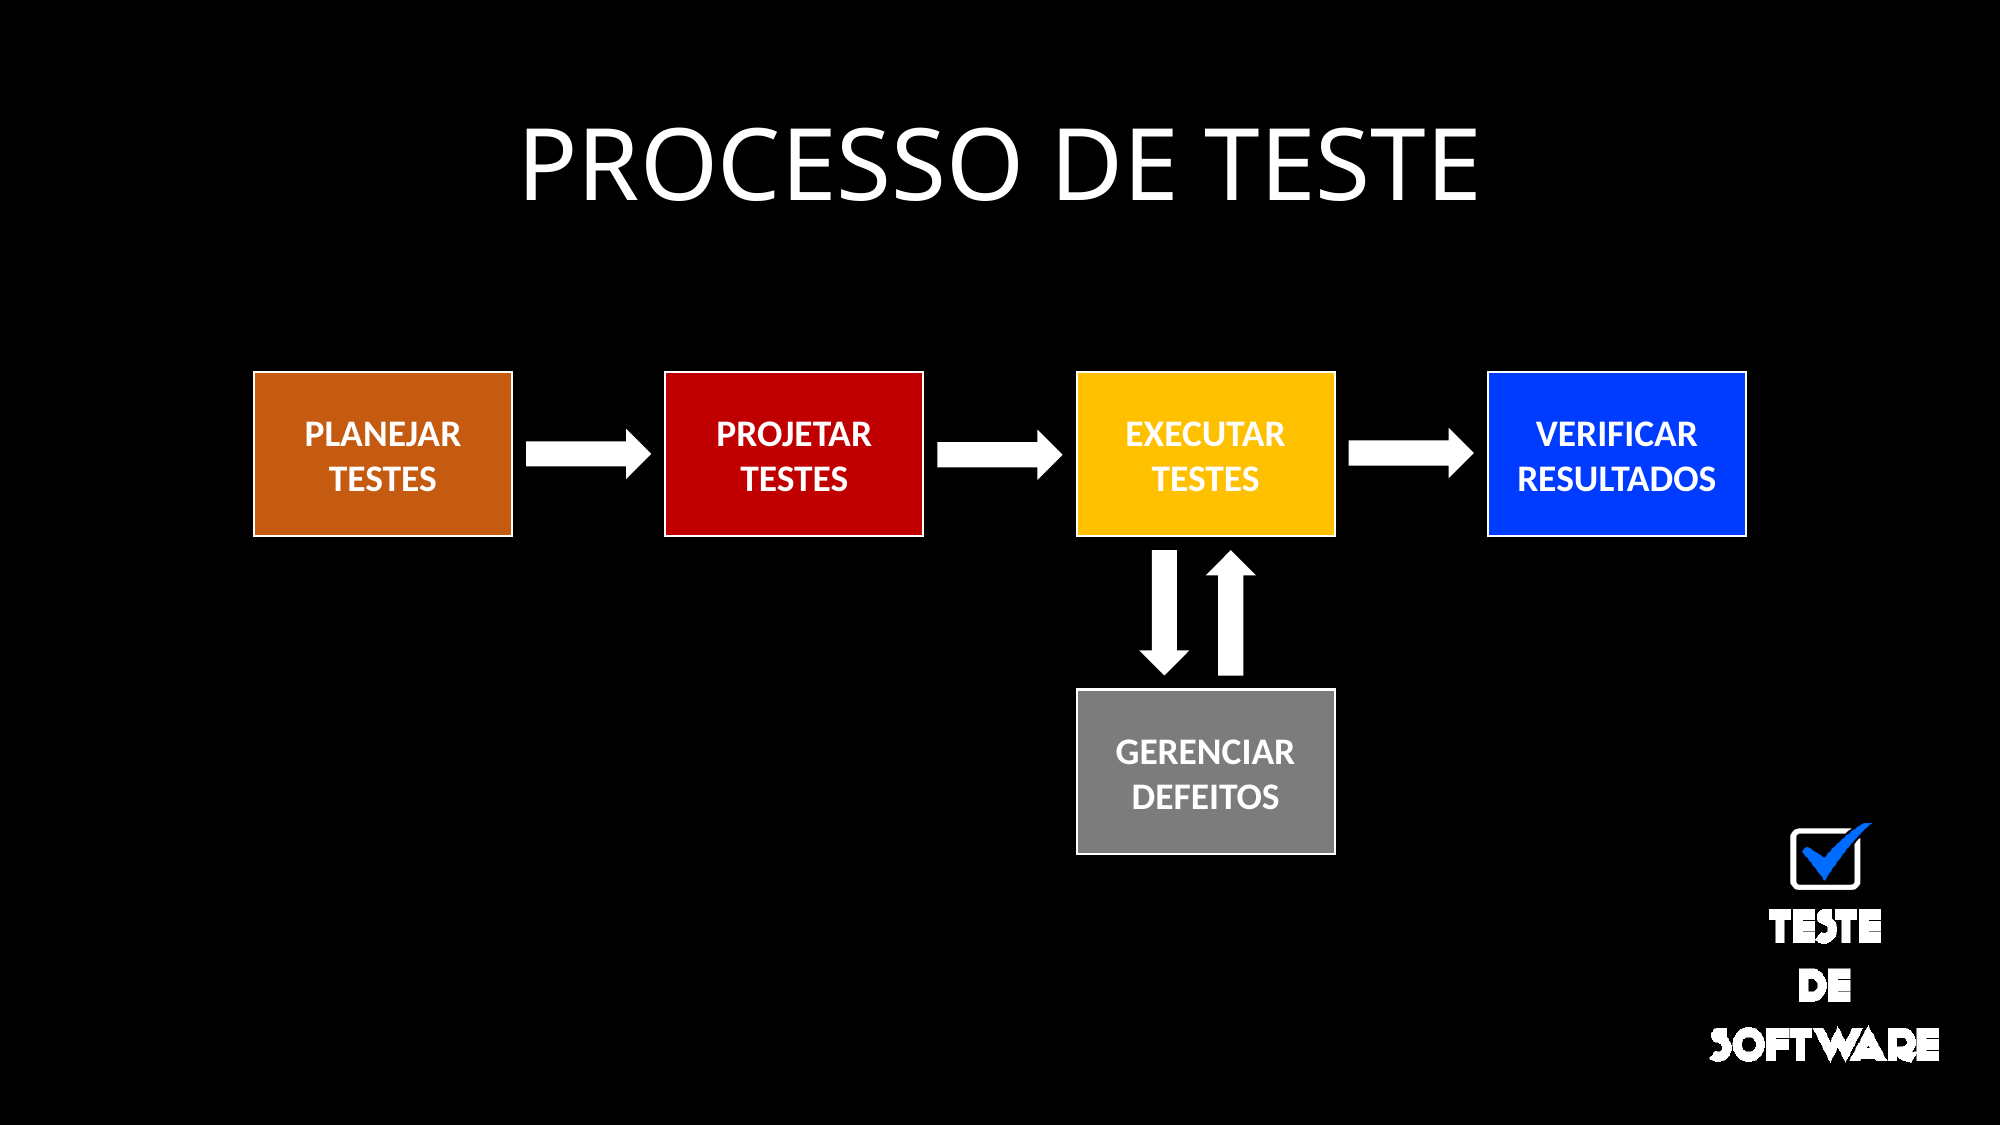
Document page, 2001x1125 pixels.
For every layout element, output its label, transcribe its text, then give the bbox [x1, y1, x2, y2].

picture [1695, 811, 1945, 1070]
title PROCESSO DE TESTE [137, 59, 1863, 278]
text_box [253, 371, 1746, 855]
